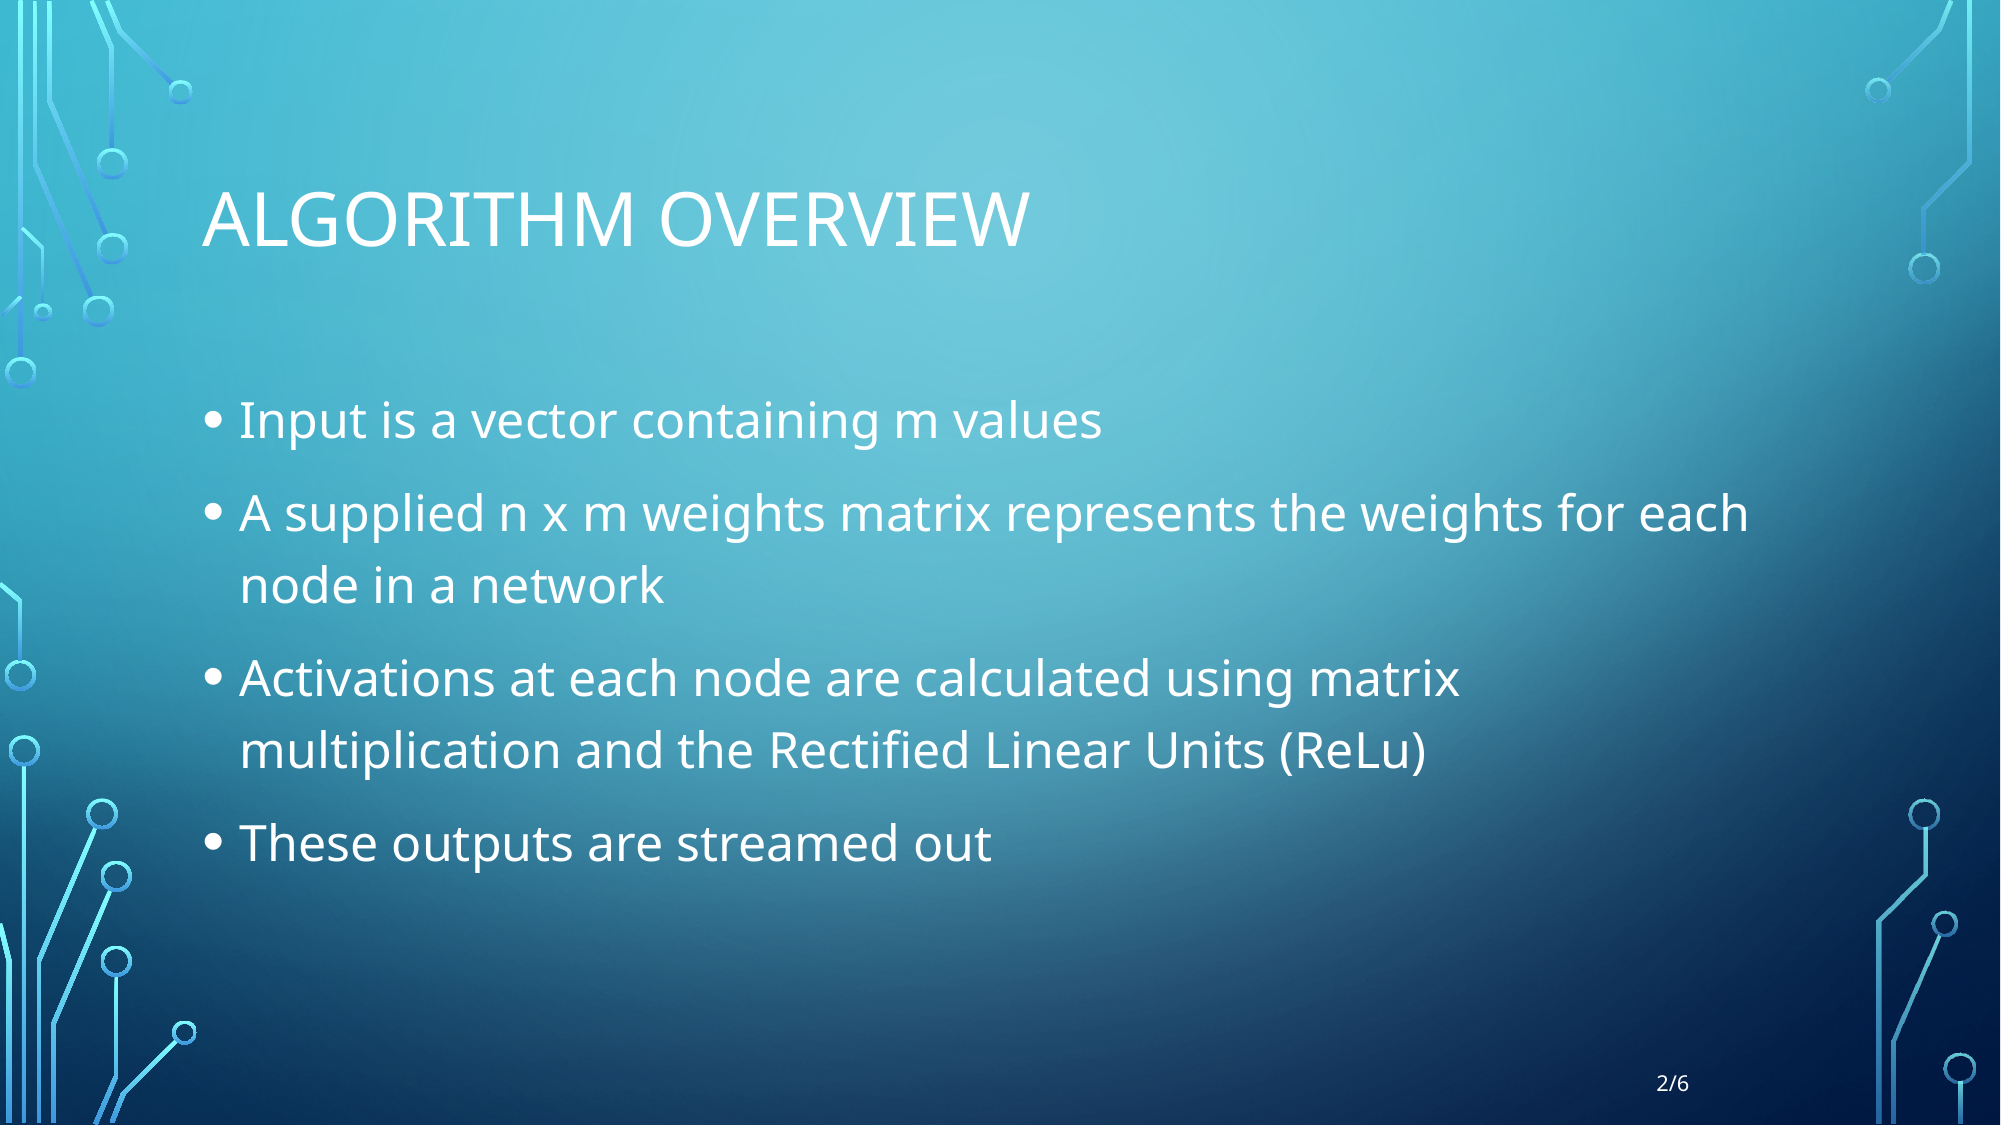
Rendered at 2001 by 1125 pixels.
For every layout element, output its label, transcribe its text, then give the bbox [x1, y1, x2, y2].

list Input is a vector containing m values A supplied n x m weights matrix represents the weights for each node in a network Activations at each node are calculated using matrix multiplication and the Rectified Linear Units (ReLu) These outputs are streamed out [187, 369, 1813, 950]
title Algorithm Overview [187, 101, 1813, 344]
slide_number 2/6 [1577, 1054, 1705, 1115]
